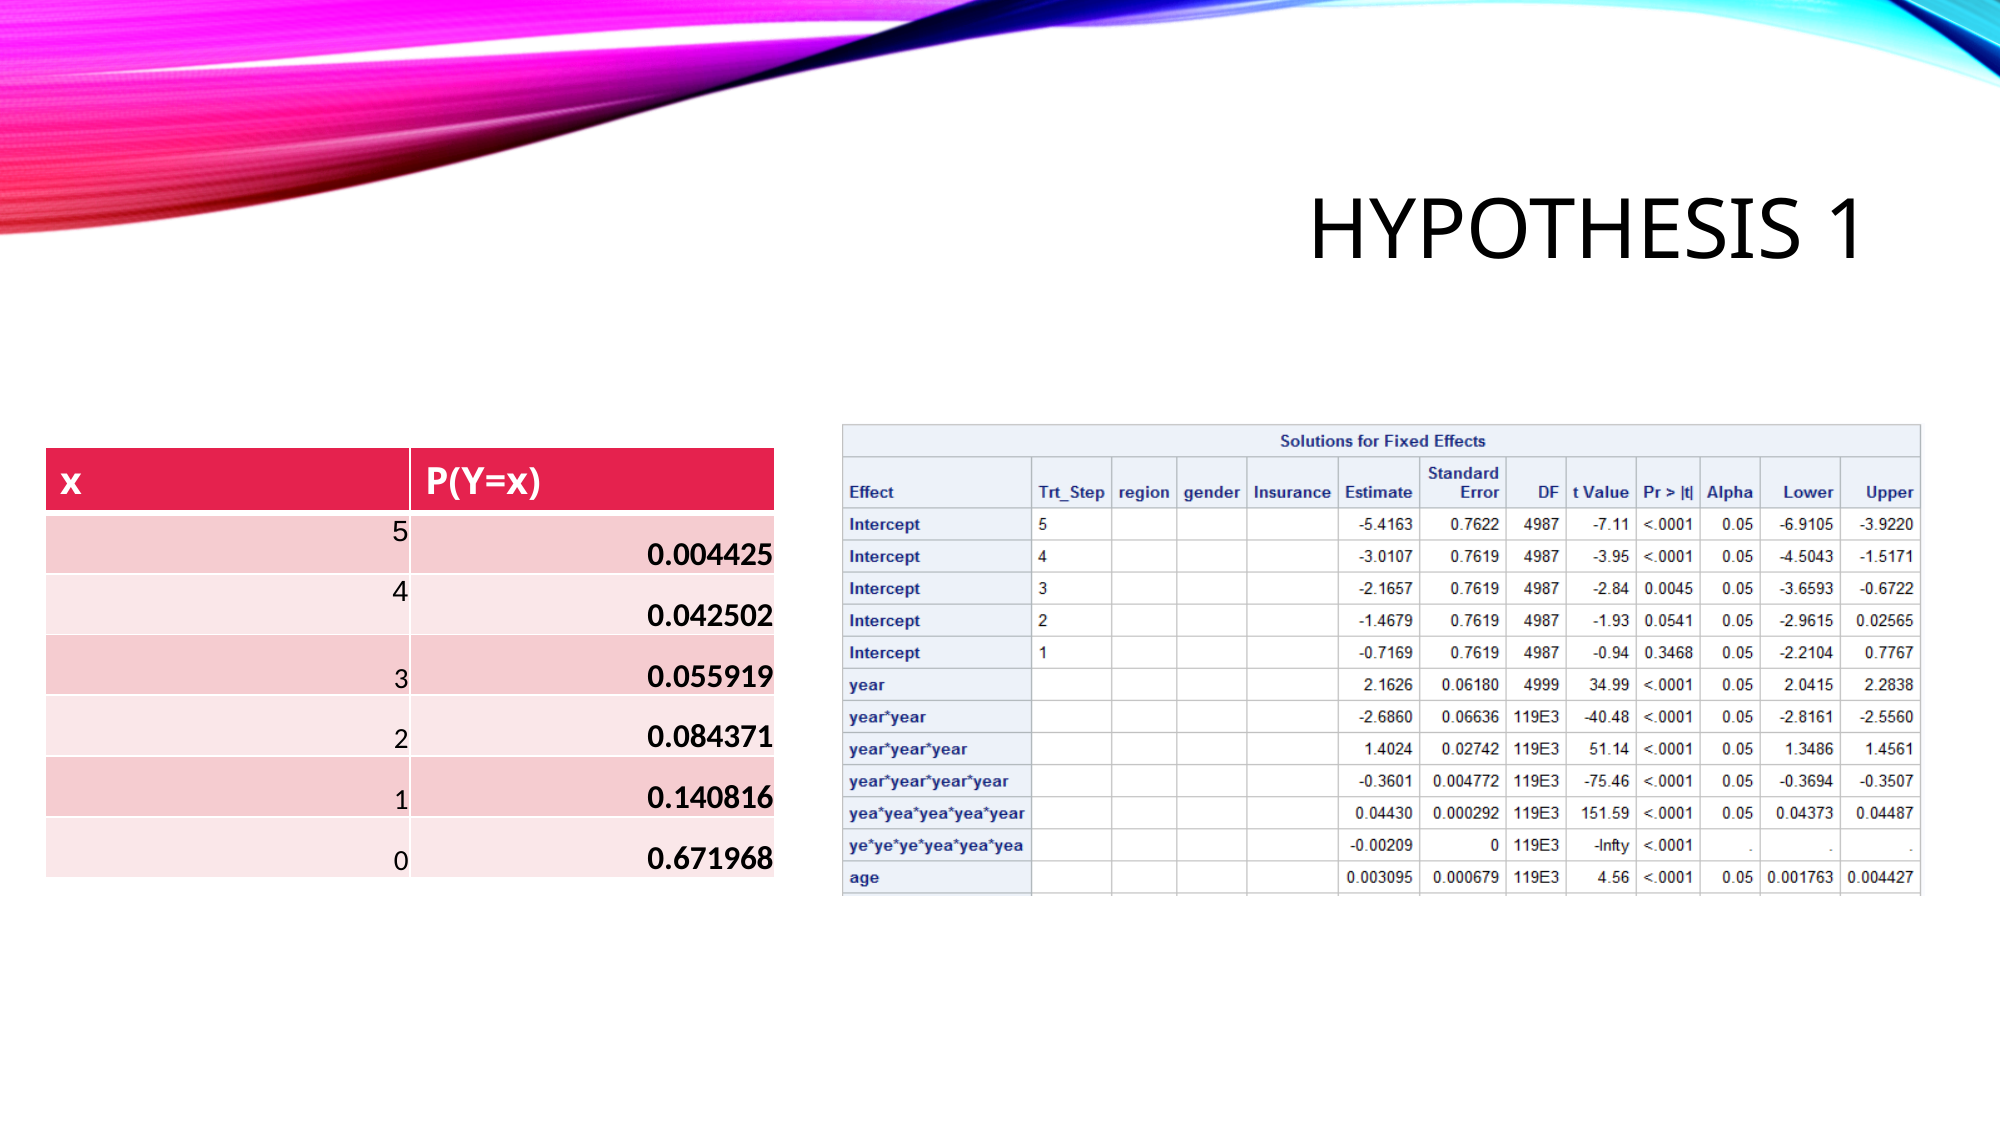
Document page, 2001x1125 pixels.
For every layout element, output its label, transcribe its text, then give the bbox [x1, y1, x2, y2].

table_cell 0.042502 [411, 575, 774, 634]
table_cell 3 [46, 635, 409, 694]
table_cell 0.055919 [411, 635, 774, 694]
table_cell 0 [46, 818, 409, 877]
table_cell 0.084371 [411, 696, 774, 755]
table_header x [46, 448, 409, 510]
title Hypothesis 1 [474, 125, 1888, 338]
picture [842, 423, 1926, 897]
table_cell 1 [46, 757, 409, 816]
table_cell 0.004425 [411, 516, 774, 573]
table_cell 5 [46, 516, 409, 573]
table_cell 4 [46, 575, 409, 634]
picture [0, 0, 2000, 237]
table_cell 2 [46, 696, 409, 755]
picture [1910, 0, 2000, 45]
table_cell 0.140816 [411, 757, 774, 816]
table_header P(Y=x) [411, 448, 774, 510]
table_cell 0.671968 [411, 818, 774, 877]
picture [1890, 0, 2000, 75]
